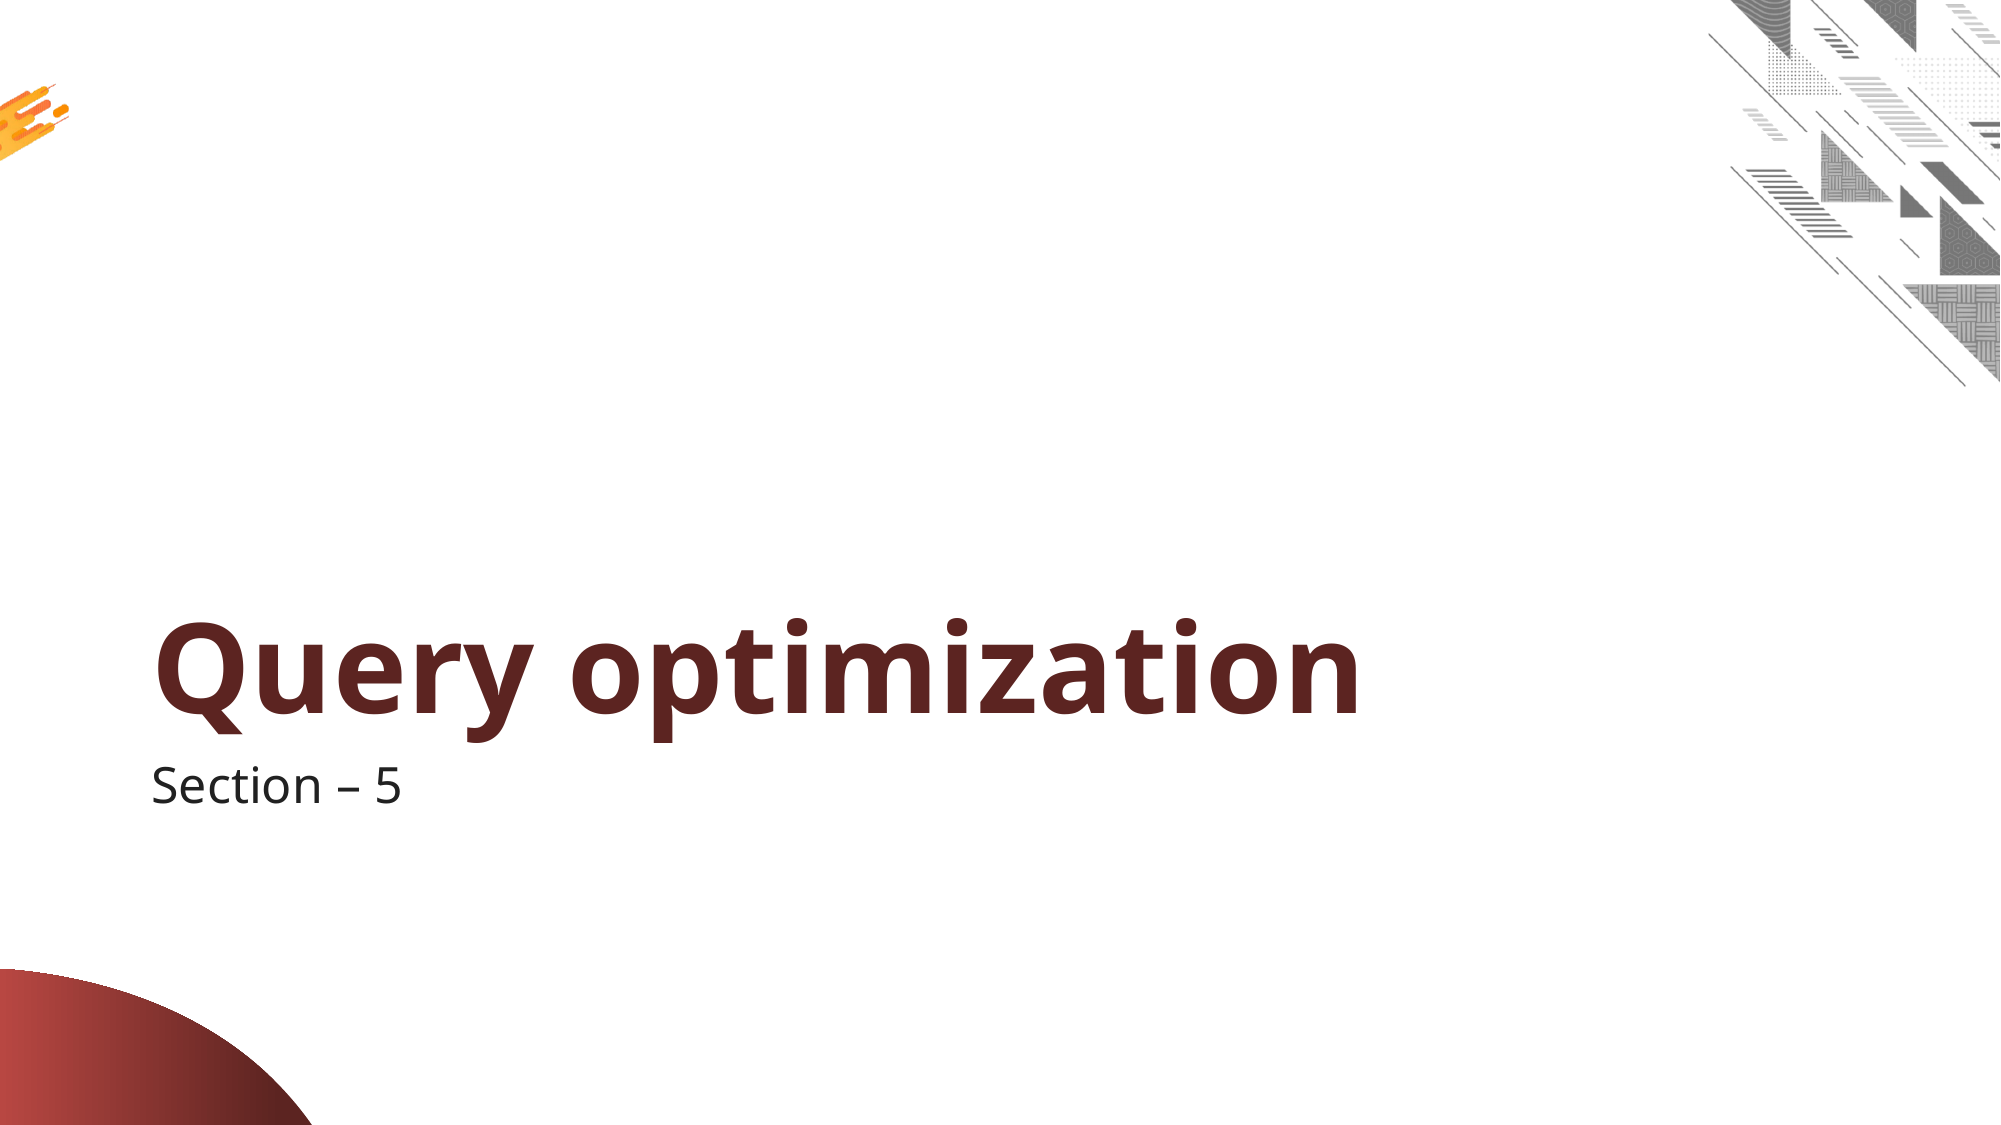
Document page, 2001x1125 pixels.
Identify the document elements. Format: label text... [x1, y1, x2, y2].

picture [0, 65, 90, 193]
title Query optimization [136, 280, 1862, 749]
list Section – 5 [136, 752, 1862, 999]
